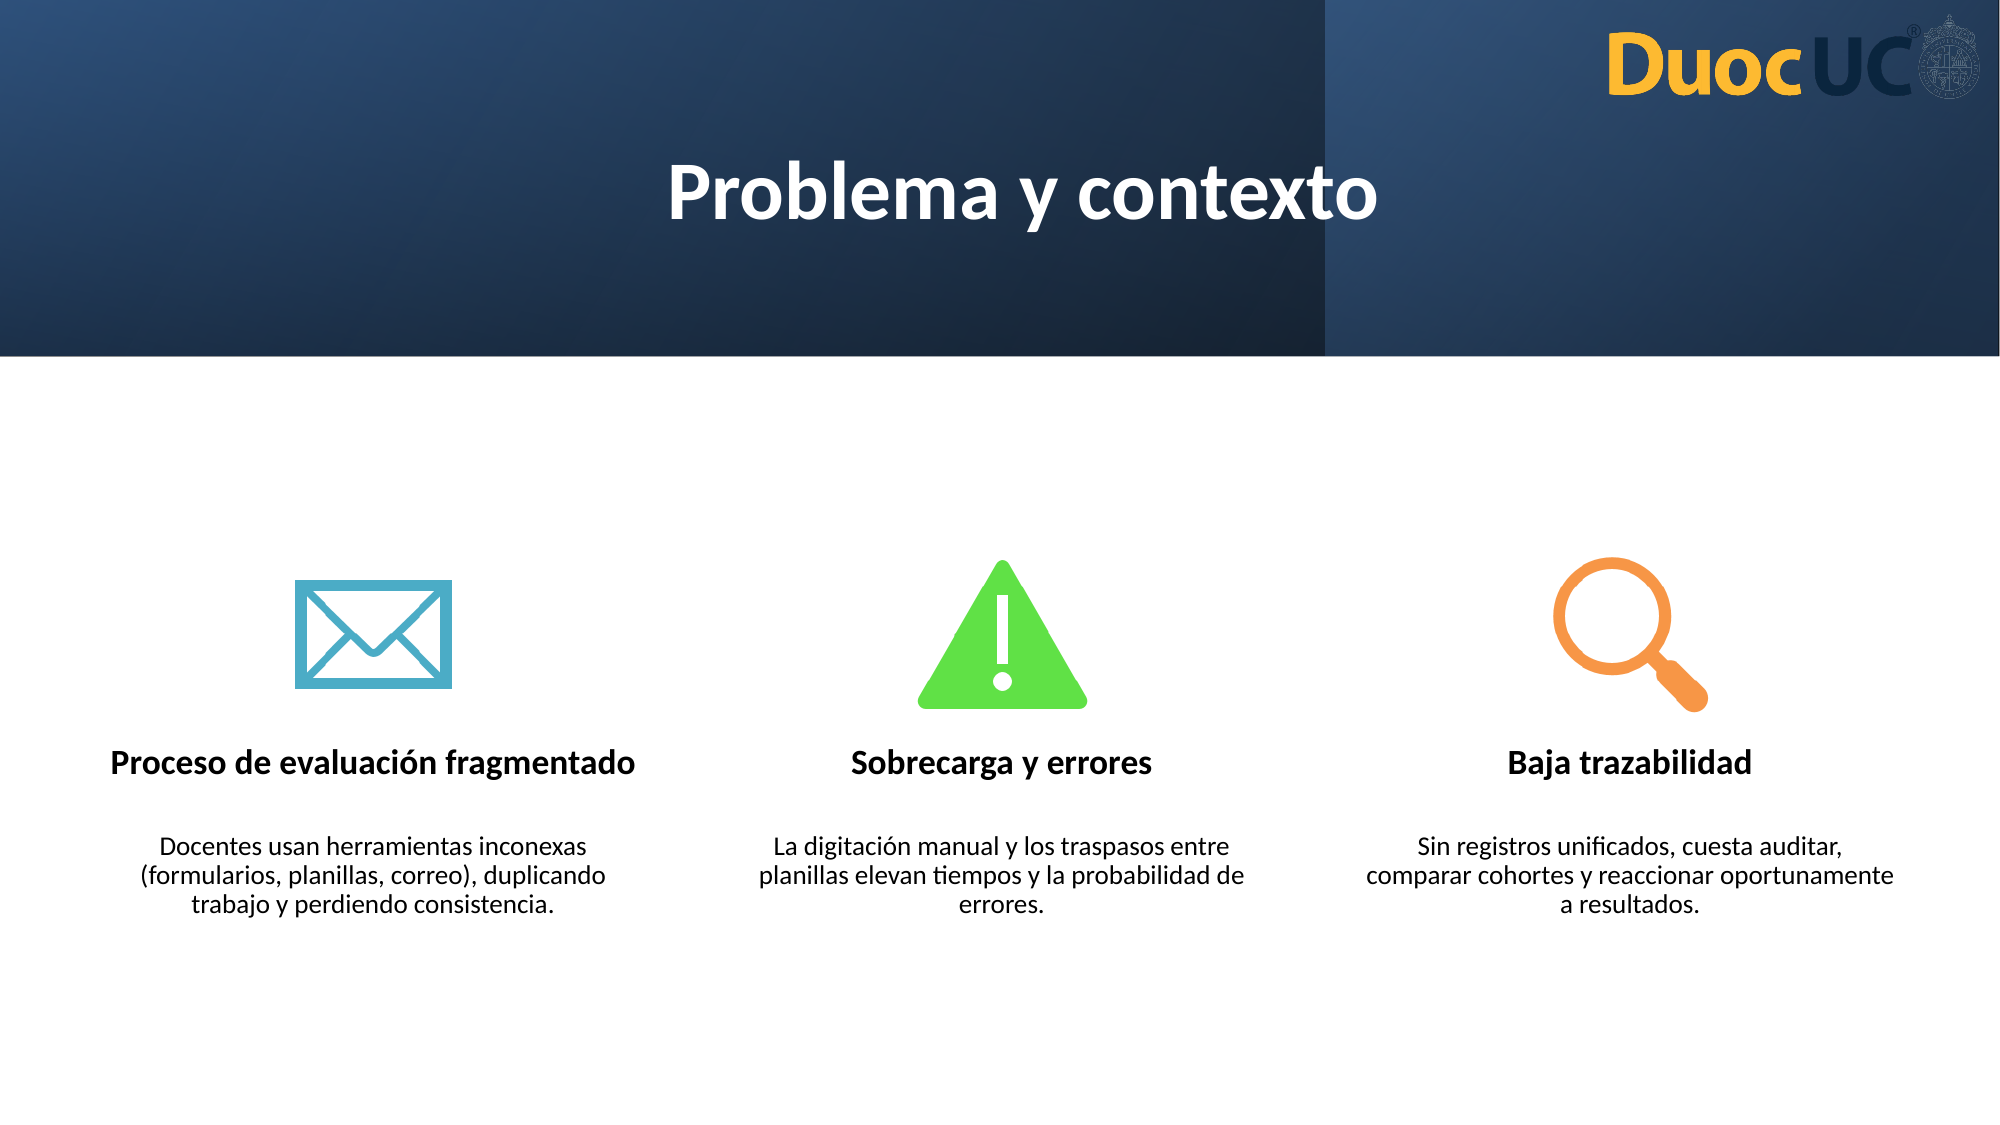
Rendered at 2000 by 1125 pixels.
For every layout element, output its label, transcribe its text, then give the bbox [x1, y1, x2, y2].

text_box [0, 358, 2000, 1125]
title Problema y contexto [226, 57, 1821, 316]
text_box [0, 0, 2000, 358]
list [105, 428, 1899, 1035]
picture [1608, 13, 1980, 99]
